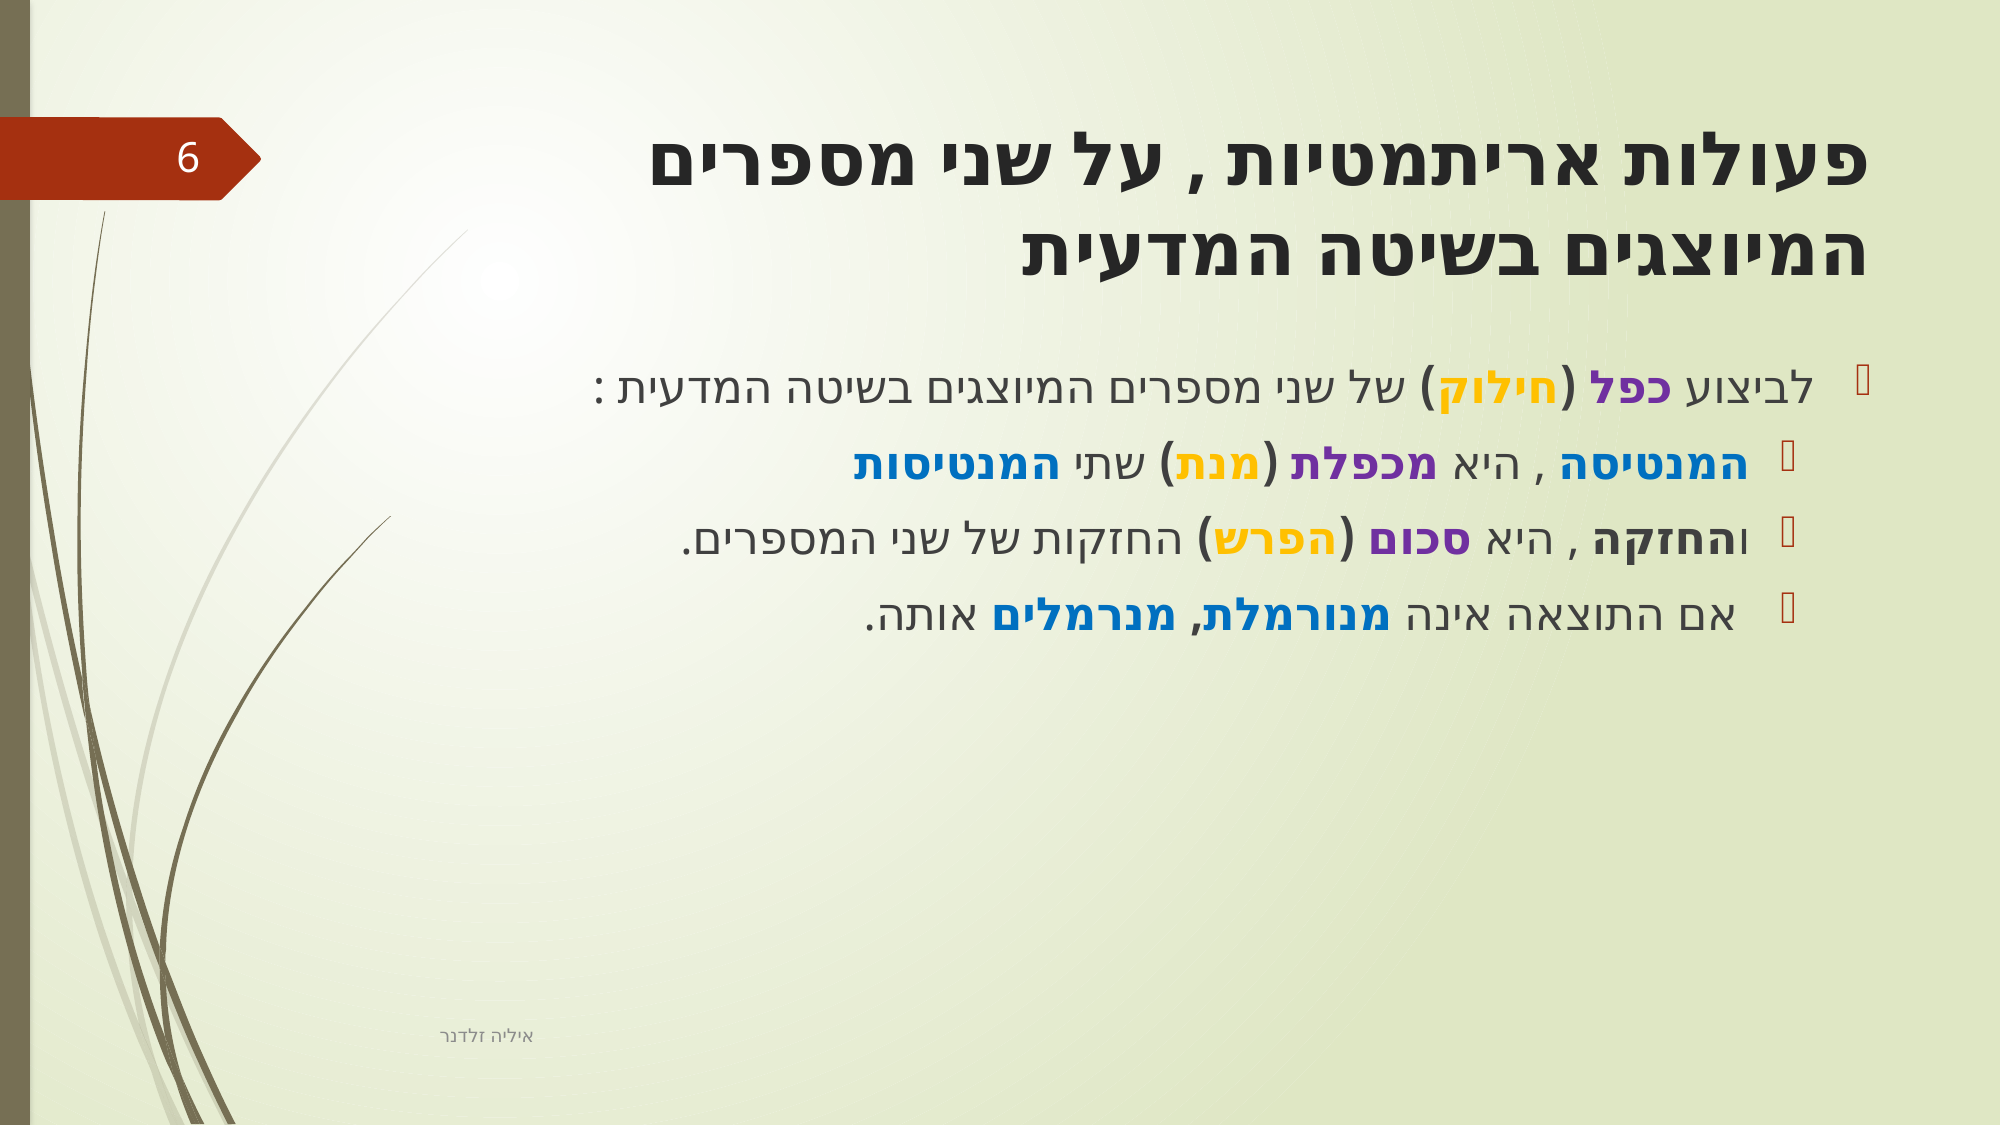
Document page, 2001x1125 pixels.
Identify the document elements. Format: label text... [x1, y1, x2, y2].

title פעולות אריתמטיות , על שני מספרים המיוצגים בשיטה המדעית [425, 102, 1888, 313]
footer איליה זלדנר [424, 1006, 1675, 1067]
list לביצוע כפל (חילוק) של שני מספרים המיוצגים בשיטה המדעית : המנטיסה , היא מכפלת (מנת) שתי המנטיסות והחזקה , היא סכום (הפרש) החזקות של שני המספרים. אם התוצאה אינה מנורמלת, מנרמלים אותה. [424, 350, 1888, 970]
slide_number 6 [87, 129, 216, 190]
